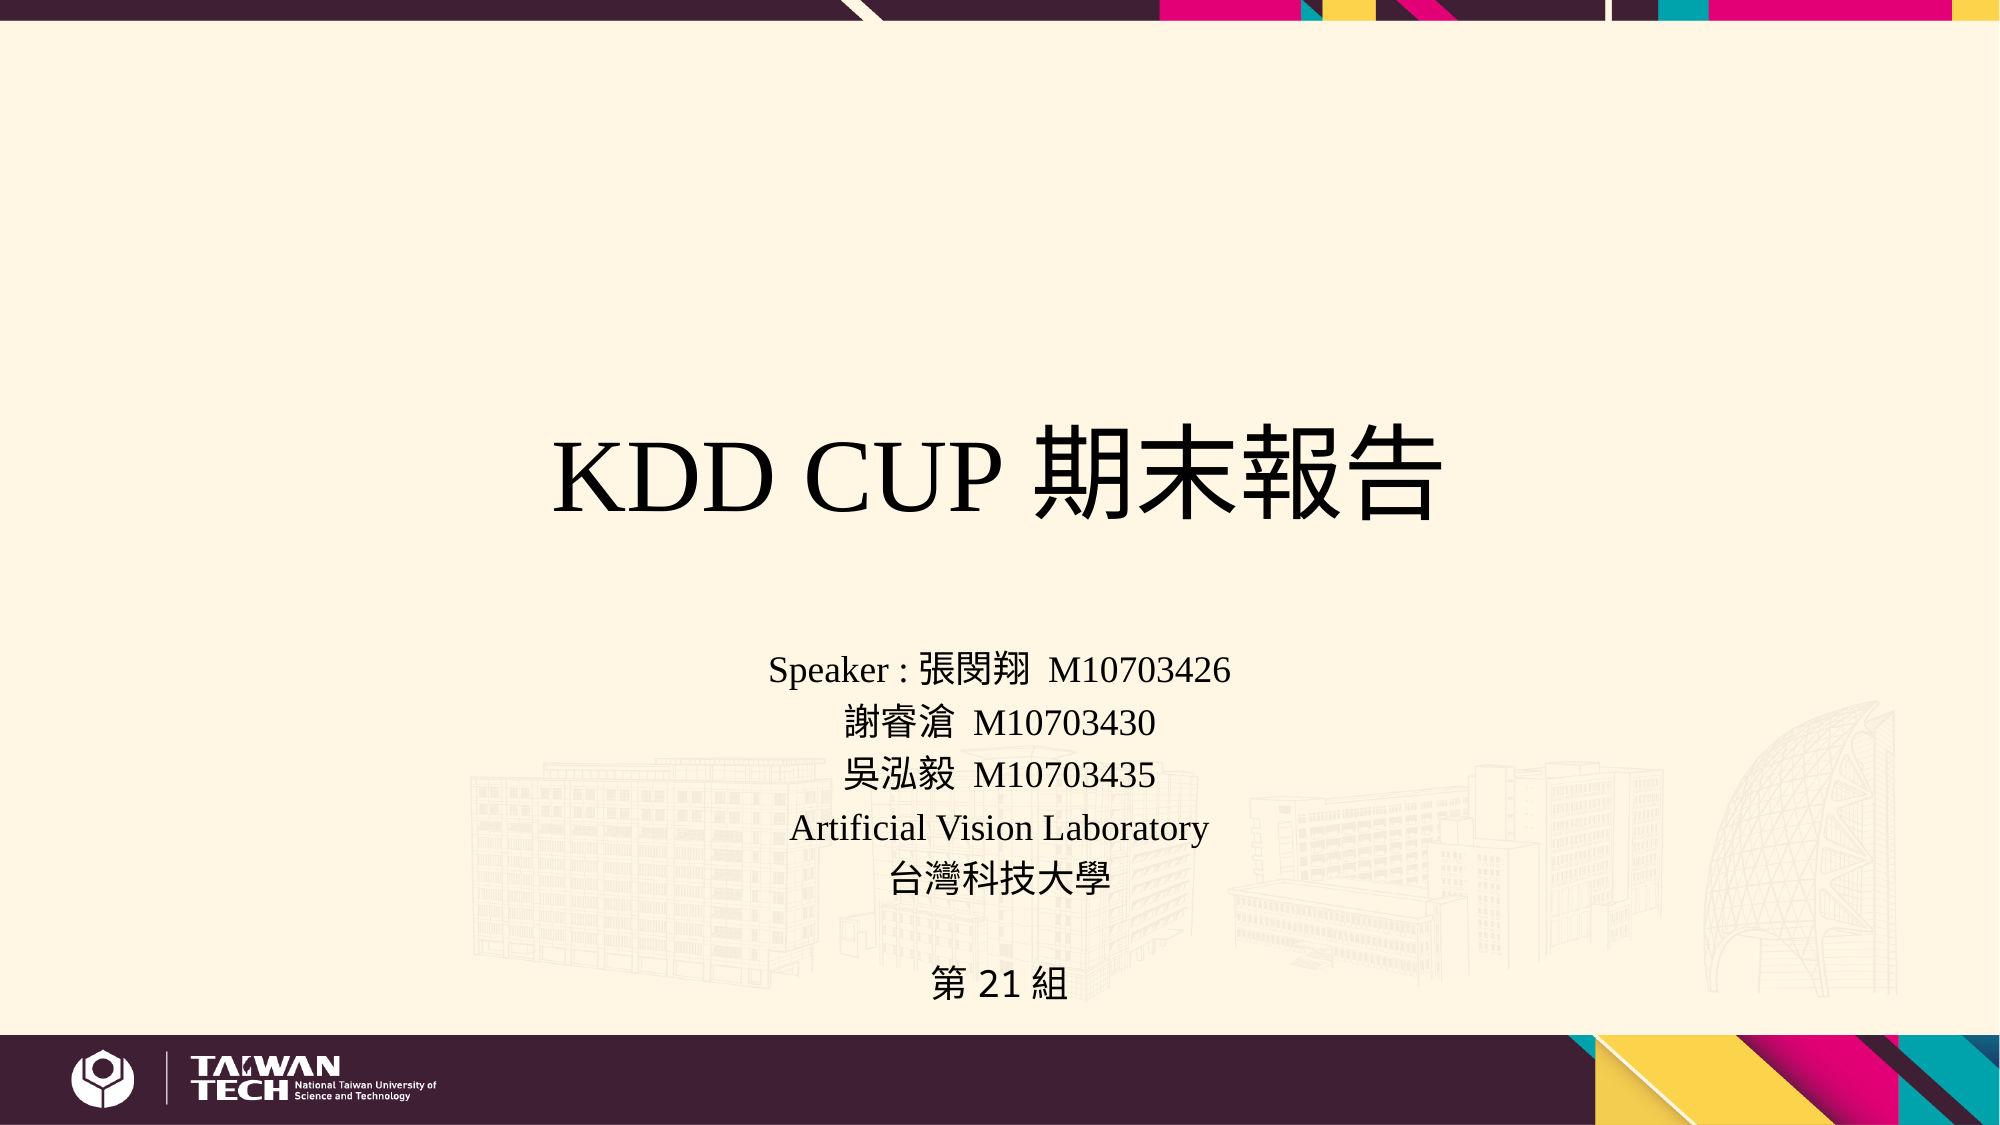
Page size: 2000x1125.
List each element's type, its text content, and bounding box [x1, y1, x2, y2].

title KDD CUP期末報告 [149, 349, 1850, 591]
picture [0, 0, 2000, 1125]
subtitle Speaker :張閔翔 M10703426 謝睿滄 M10703430 吳泓毅 M10703435 Artificial Vision Laboratory 台灣科技大學 第21組 [299, 637, 1700, 925]
